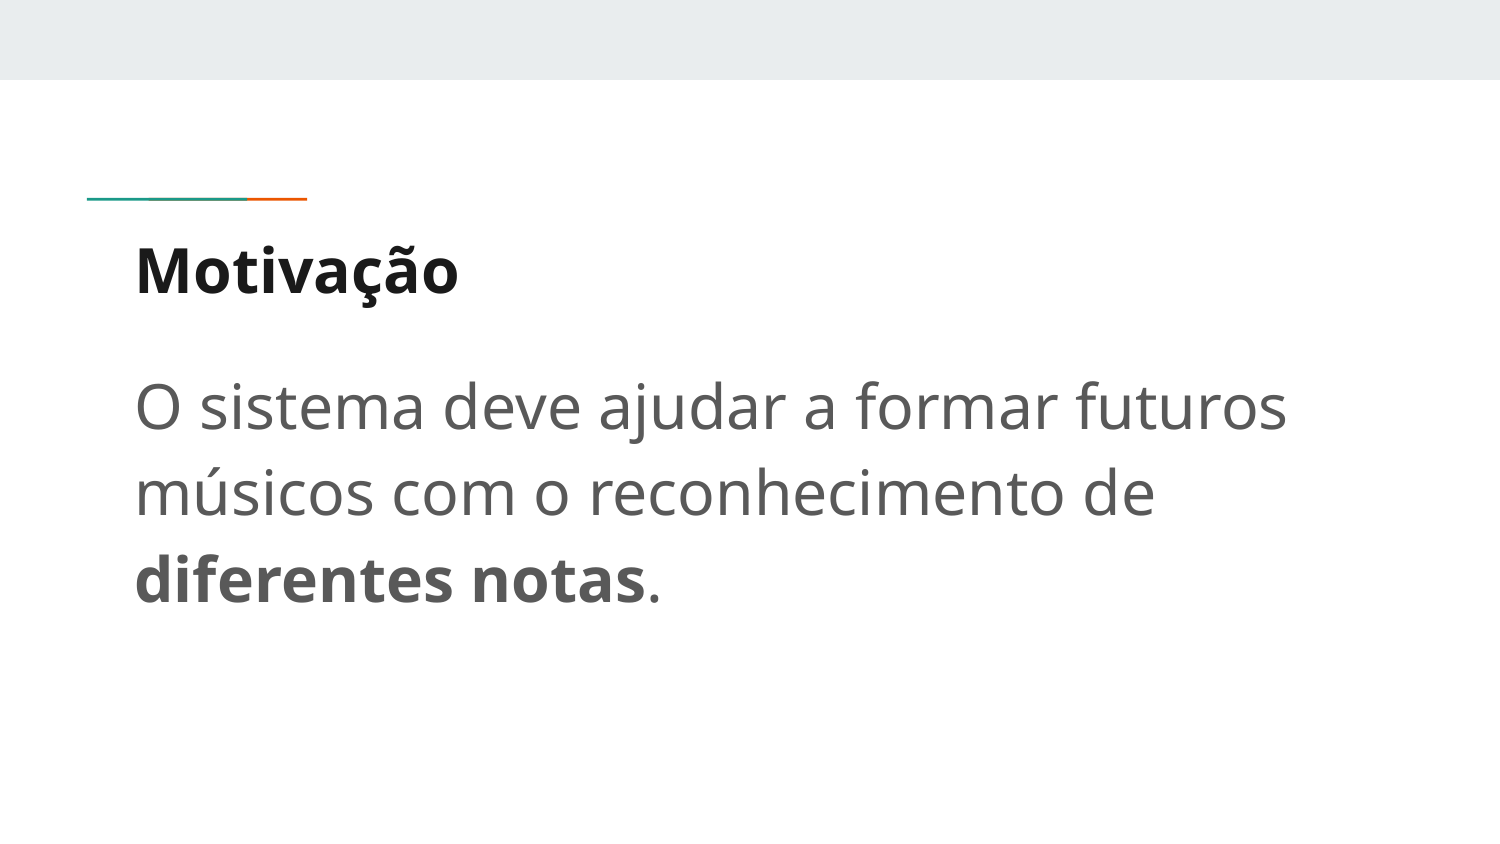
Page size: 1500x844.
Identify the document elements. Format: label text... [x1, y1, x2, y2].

title Motivação [119, 216, 1381, 305]
list O sistema deve ajudar a formar futuros músicos com o reconhecimento de diferentes notas. [119, 341, 1381, 712]
